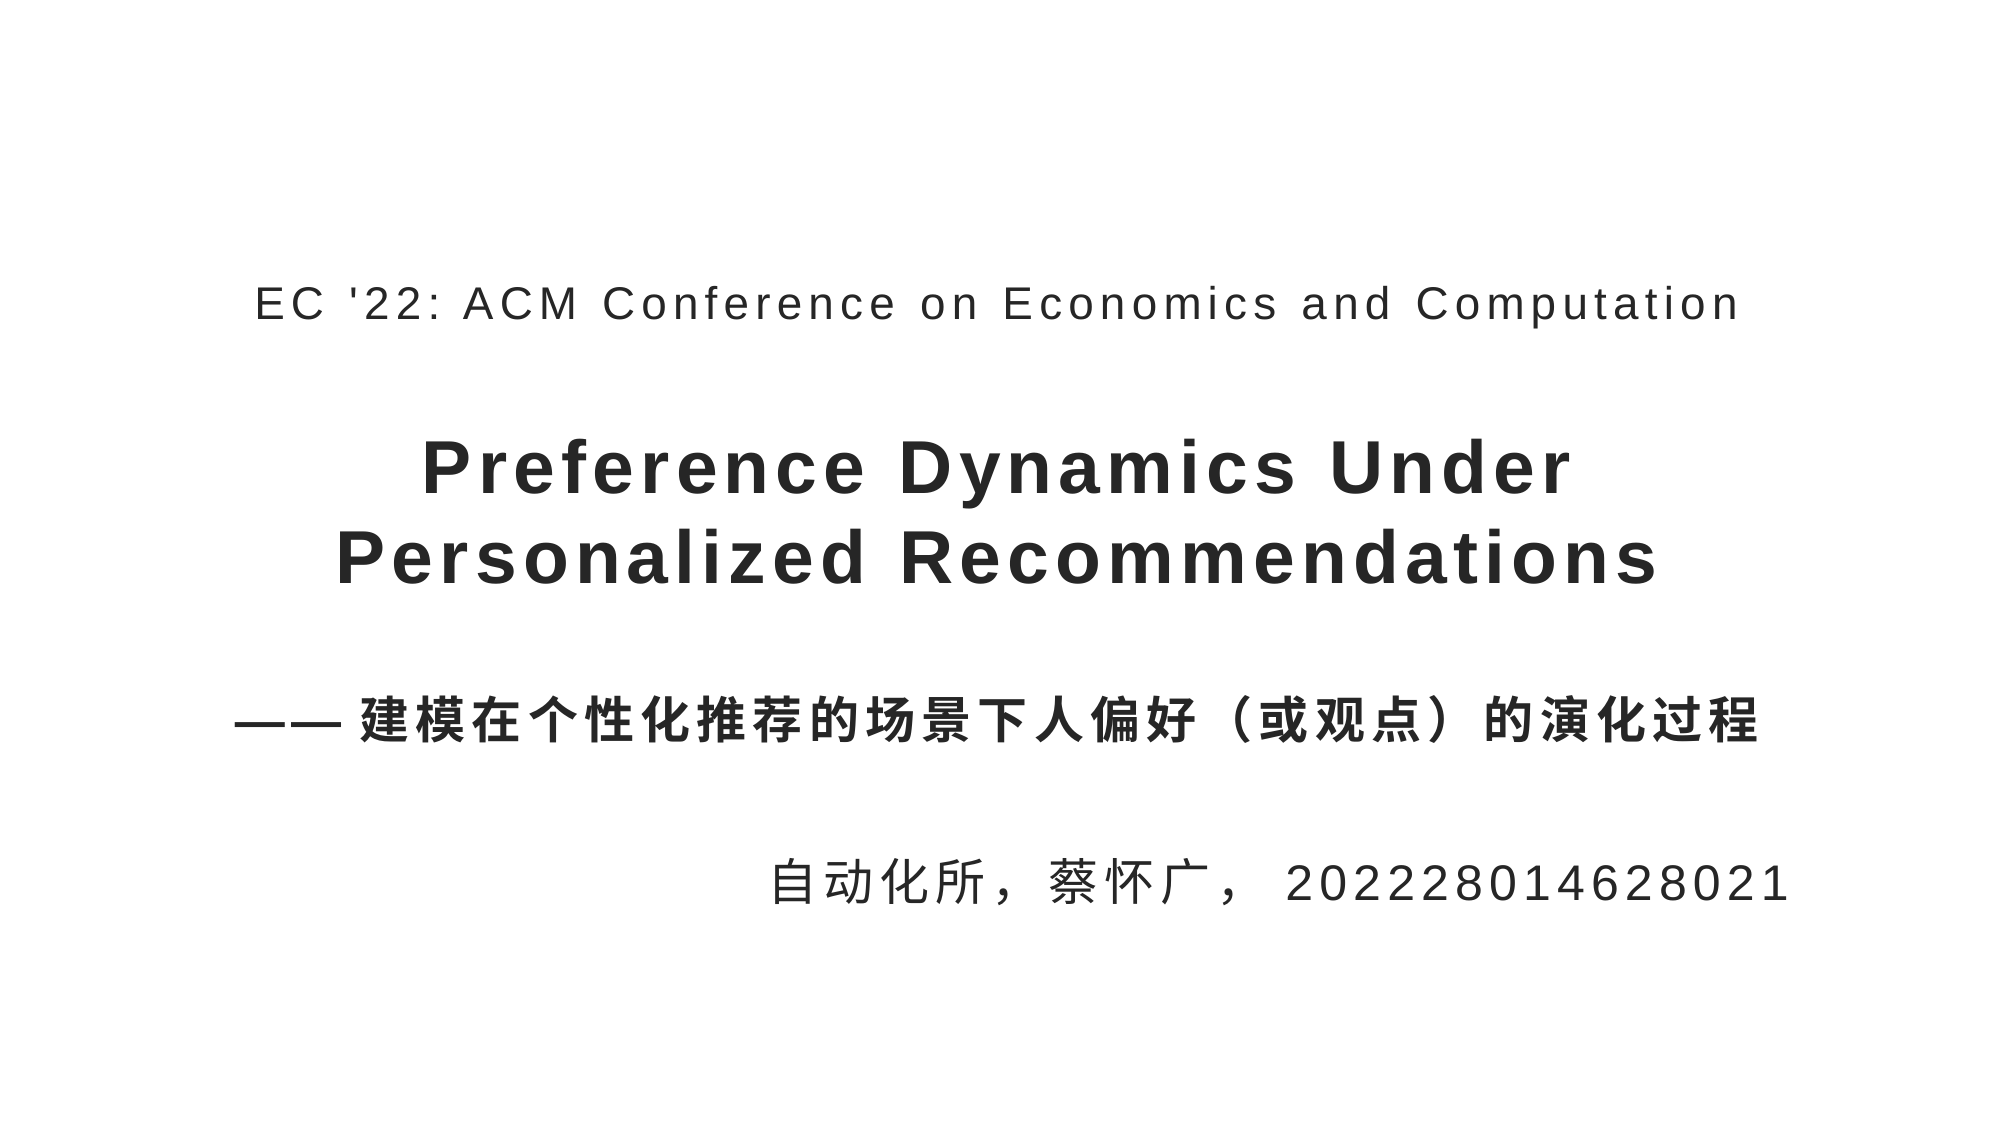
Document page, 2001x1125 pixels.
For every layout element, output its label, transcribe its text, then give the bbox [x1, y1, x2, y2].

title EC '22: ACM Conference on Economics and Computation Preference Dynamics Under Personalized Recommendations ——建模在个性化推荐的场景下人偏好（或观点）的演化过程 [196, 149, 1805, 817]
subtitle 自动化所，蔡怀广，202228014628021 [196, 836, 1805, 1078]
